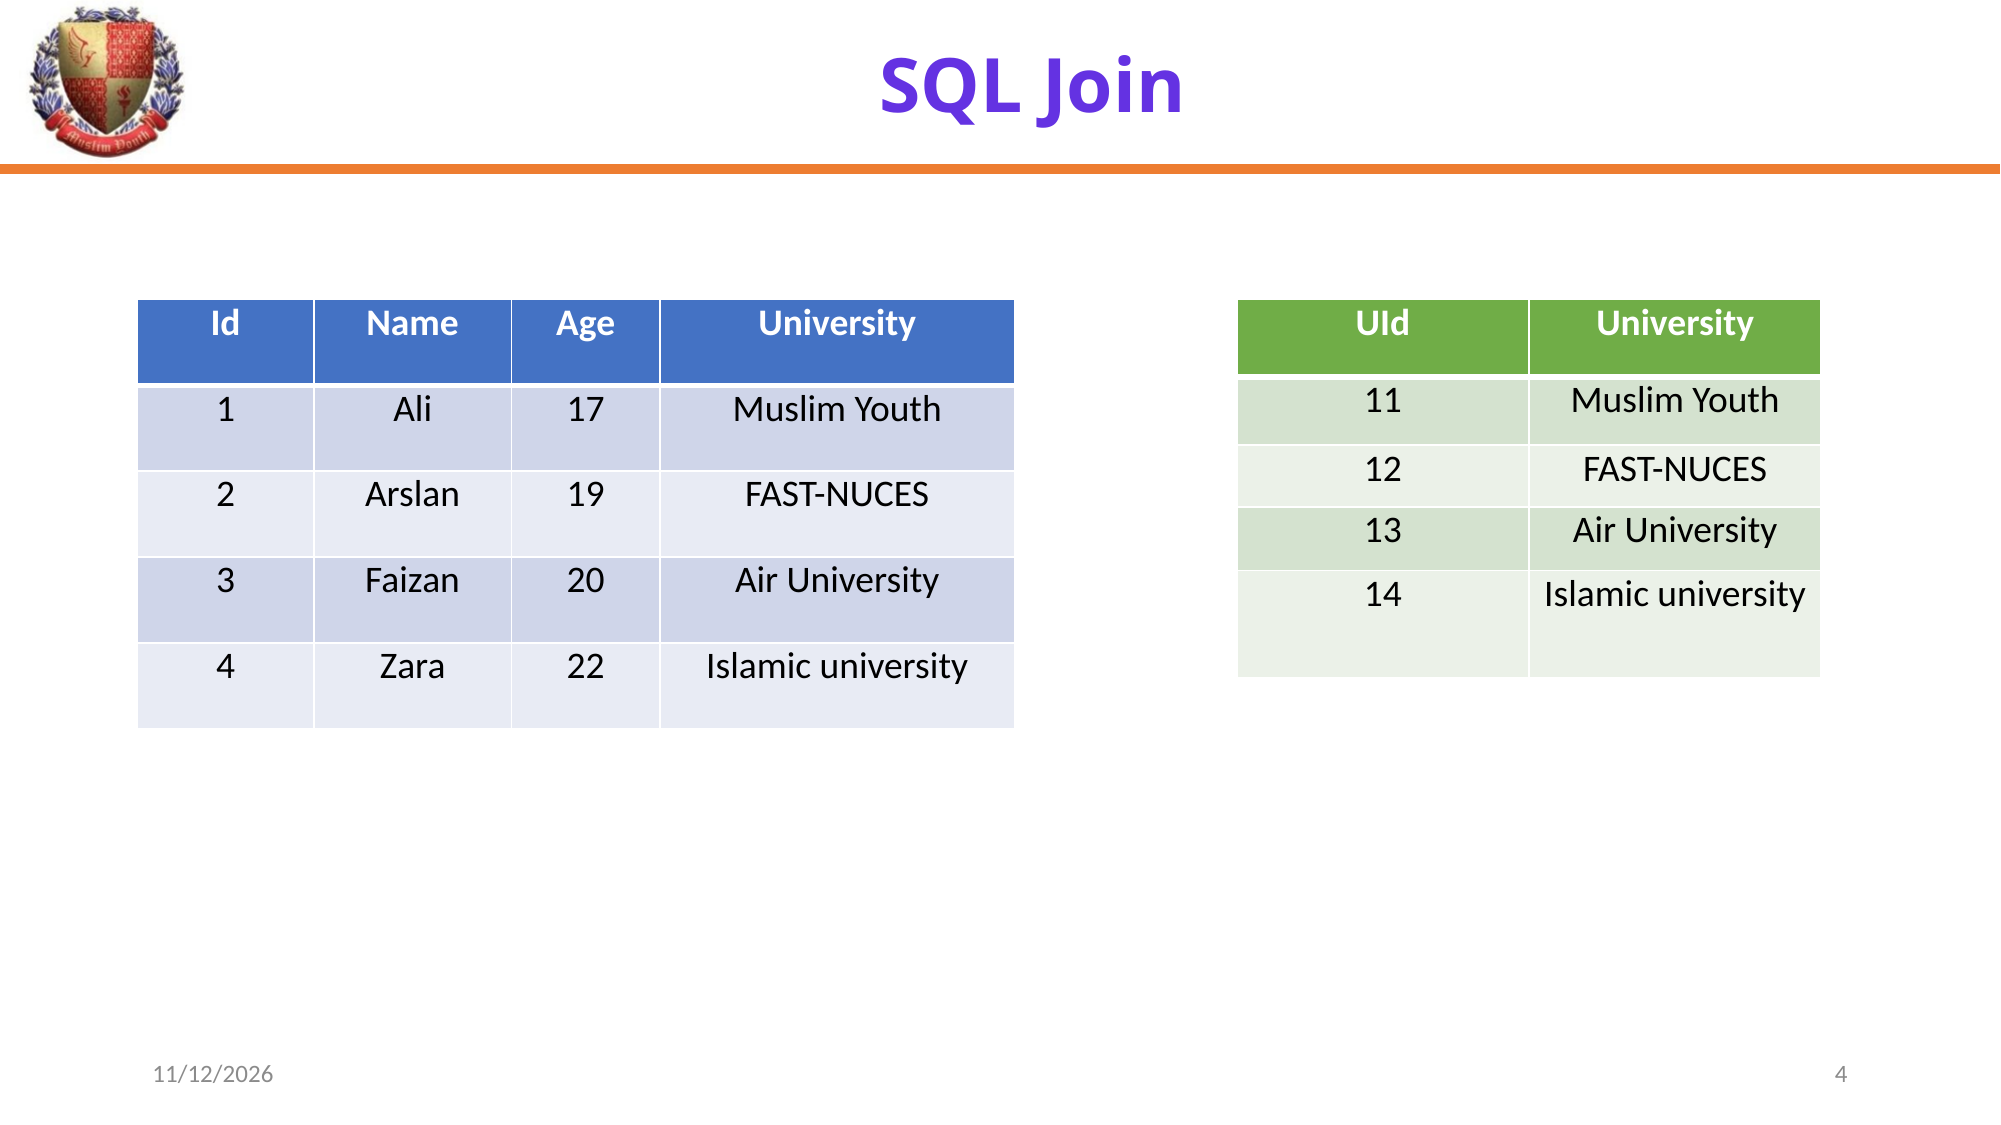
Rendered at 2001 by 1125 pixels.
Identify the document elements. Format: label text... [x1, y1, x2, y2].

table_header University [1530, 300, 1820, 374]
table_cell 4 [138, 644, 313, 728]
table_cell 17 [512, 388, 659, 470]
picture [19, 0, 192, 164]
table_cell Air University [1530, 508, 1820, 570]
table_cell 2 [138, 472, 313, 556]
table_cell 22 [512, 644, 659, 728]
table_header Name [315, 300, 511, 383]
table_cell Air University [661, 558, 1014, 642]
table_cell Ali [315, 388, 511, 470]
title SQL Join [170, 22, 1896, 155]
table_cell Muslim Youth [661, 388, 1014, 470]
table_cell 19 [512, 472, 659, 556]
table_cell Zara [315, 644, 511, 728]
table_cell Muslim Youth [1530, 380, 1820, 444]
table_header Age [512, 300, 659, 383]
table_header Id [138, 300, 313, 383]
table_cell Faizan [315, 558, 511, 642]
table_cell FAST-NUCES [661, 472, 1014, 556]
table_header University [661, 300, 1014, 383]
table_cell 13 [1238, 508, 1528, 570]
table_cell 3 [138, 558, 313, 642]
table_cell Islamic university [1530, 571, 1820, 677]
table_cell 11 [1238, 380, 1528, 444]
table_cell 1 [138, 388, 313, 470]
table_cell Islamic university [661, 644, 1014, 728]
table_header UId [1238, 300, 1528, 374]
table_cell Arslan [315, 472, 511, 556]
table_cell 12 [1238, 446, 1528, 506]
table_cell 14 [1238, 571, 1528, 677]
table_cell 20 [512, 558, 659, 642]
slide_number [137, 1042, 588, 1103]
table_cell FAST-NUCES [1530, 446, 1820, 506]
slide_number 4 [1412, 1042, 1863, 1103]
